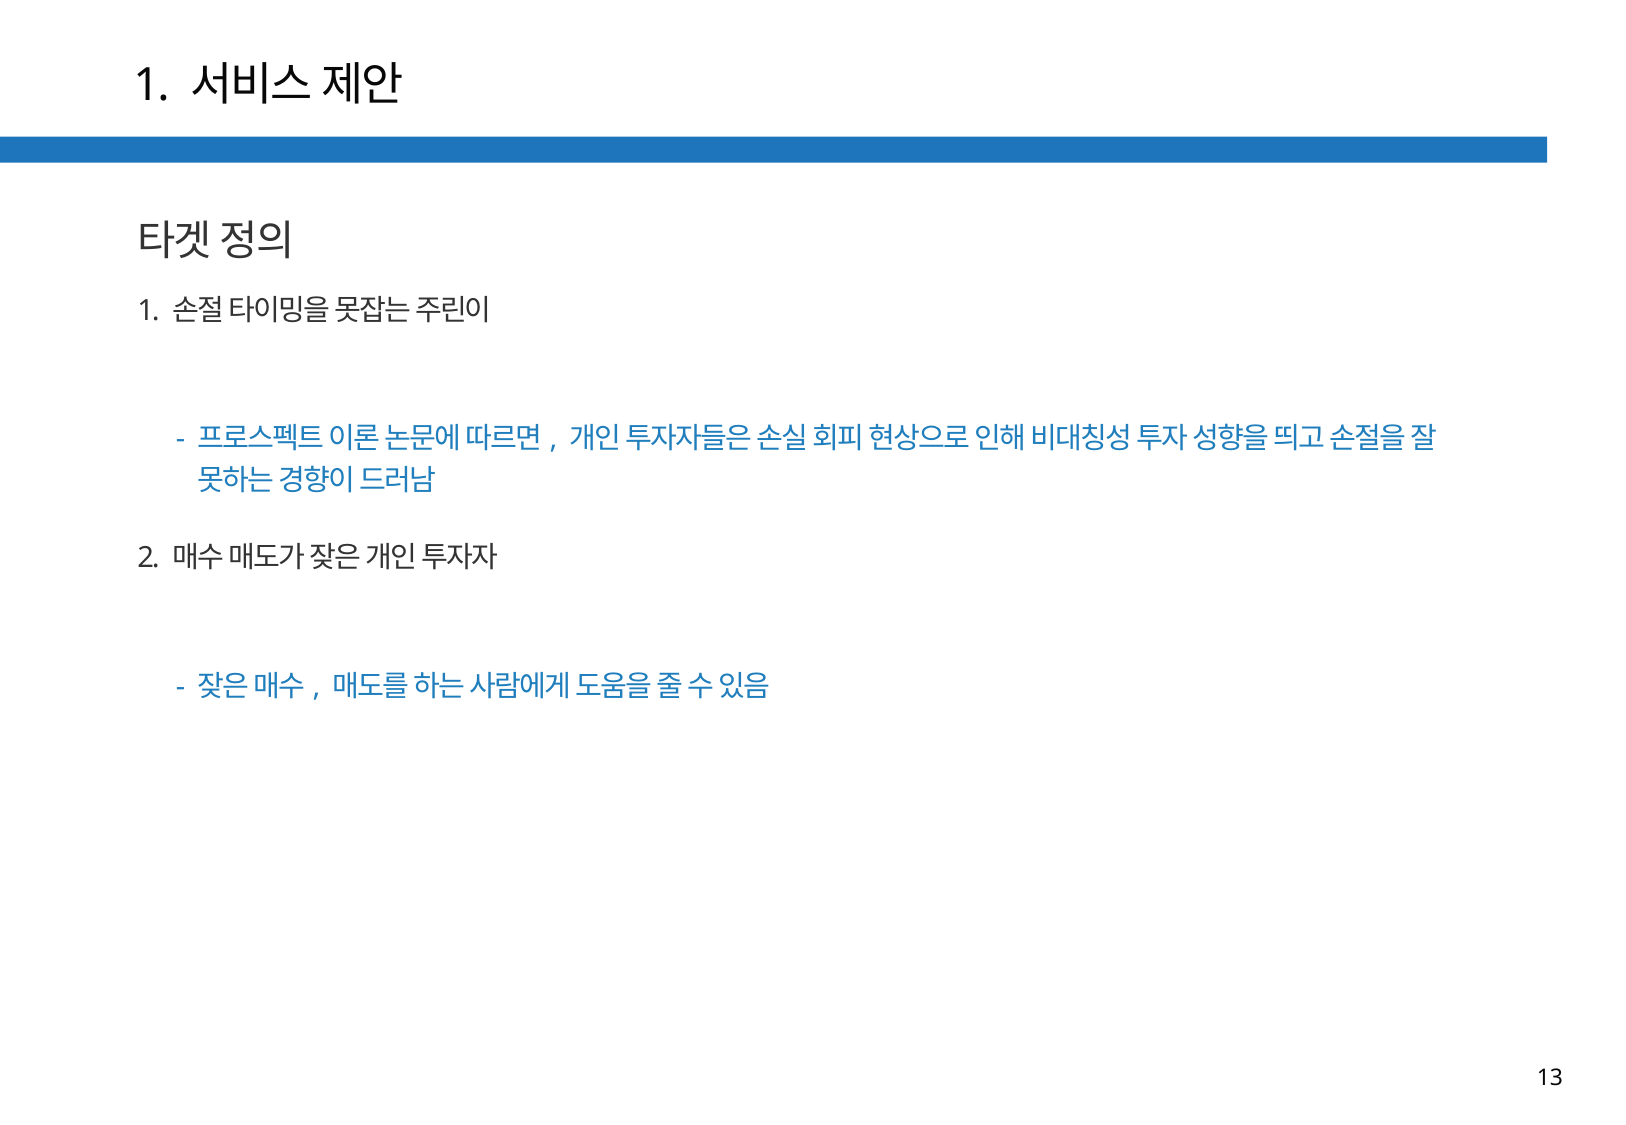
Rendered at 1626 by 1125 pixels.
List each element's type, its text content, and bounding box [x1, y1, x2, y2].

text_box 잦은 매수, 매도를 하는 사람에게 도움을 줄 수 있음 [137, 660, 1478, 703]
text_box 1. 서비스 제안 [133, 40, 980, 124]
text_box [137, 213, 1478, 571]
